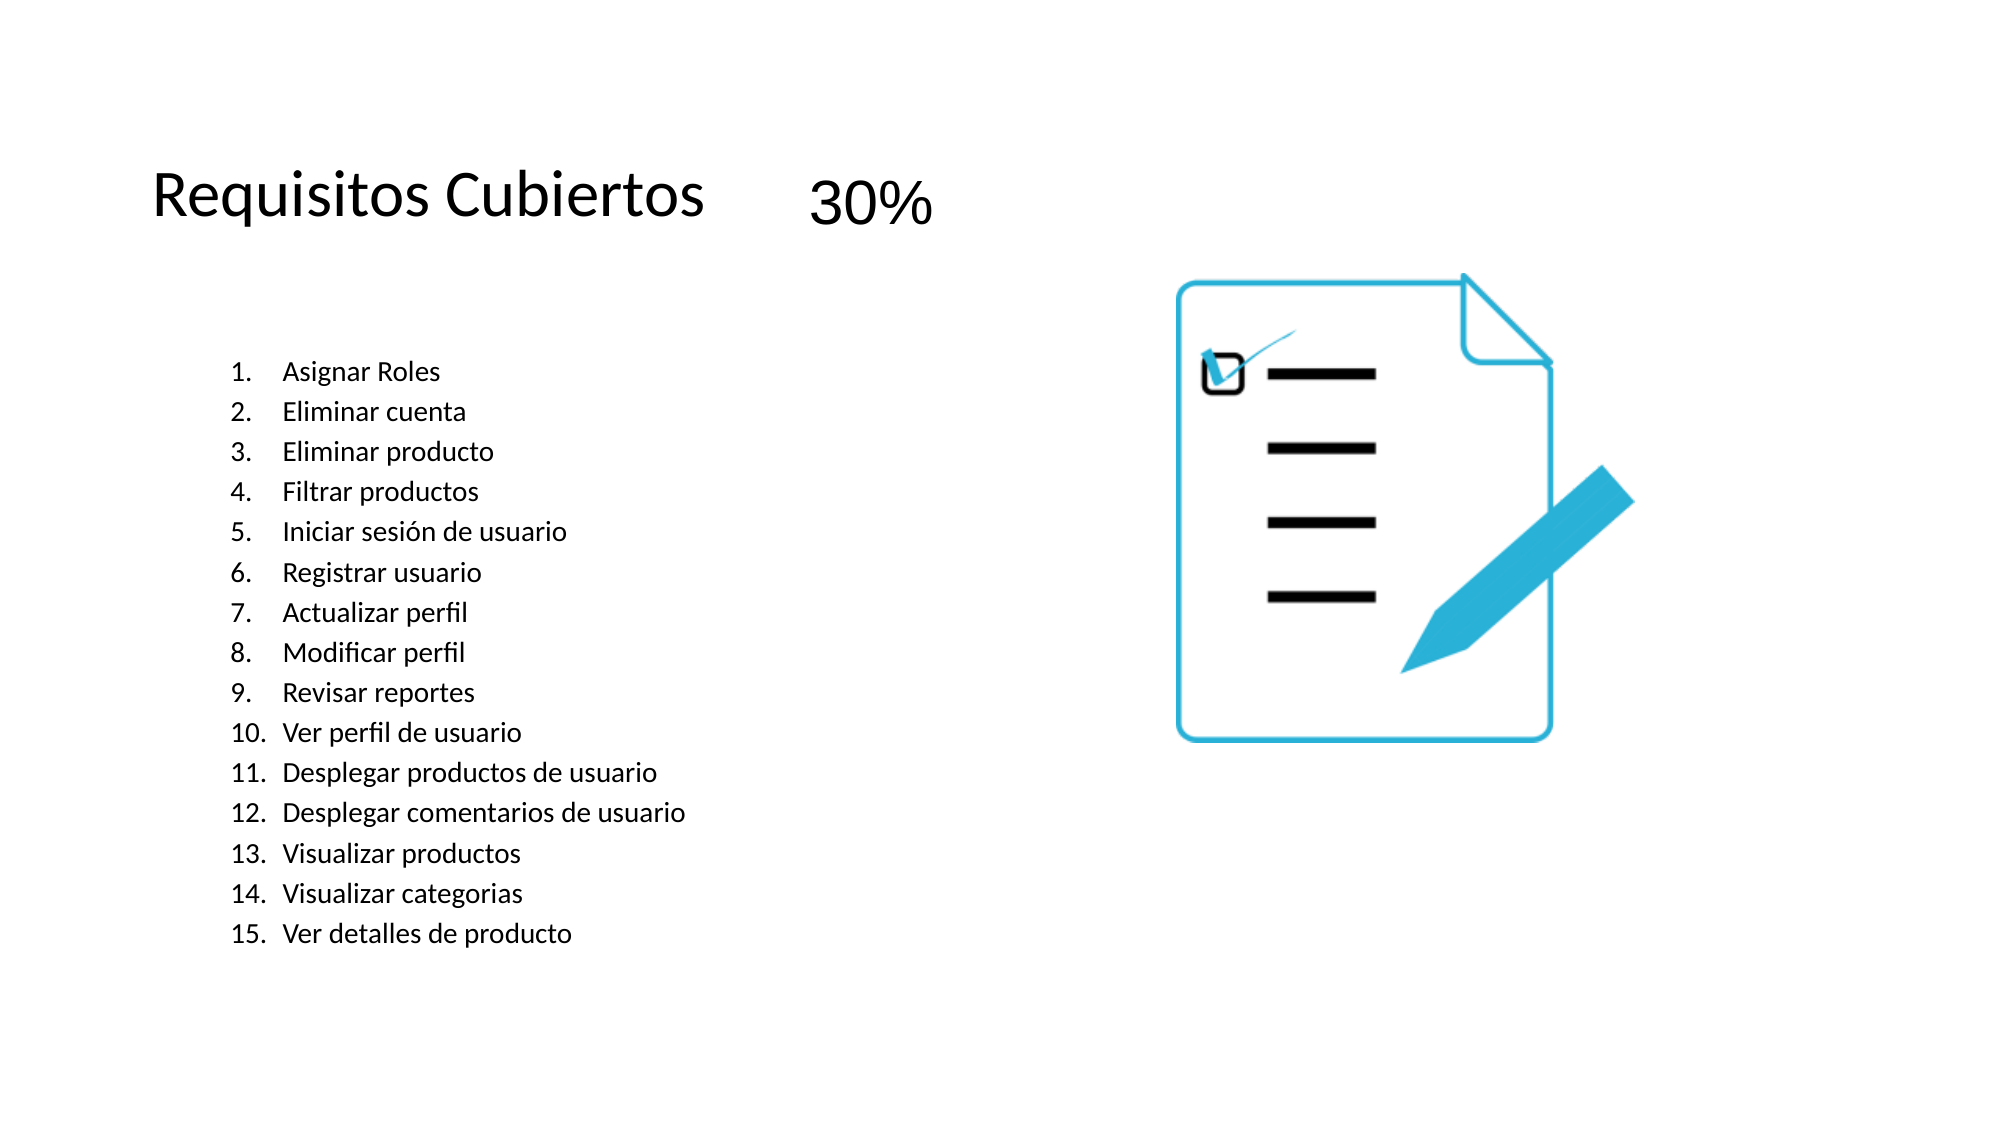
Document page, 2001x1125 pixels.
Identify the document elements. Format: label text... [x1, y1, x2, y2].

picture [1176, 273, 1635, 743]
text_box 30% [793, 147, 1128, 292]
list Asignar Roles Eliminar cuenta Eliminar producto Filtrar productos Iniciar sesión de usuario Registrar usuario Actualizar perfil Modificar perfil Revisar reportes Ver perfil de usuario Desplegar productos de usuario Desplegar comentarios de usuario Visualizar productos Visualizar categorias Ver detalles de producto [192, 331, 838, 958]
title Requisitos Cubiertos [137, 147, 783, 247]
